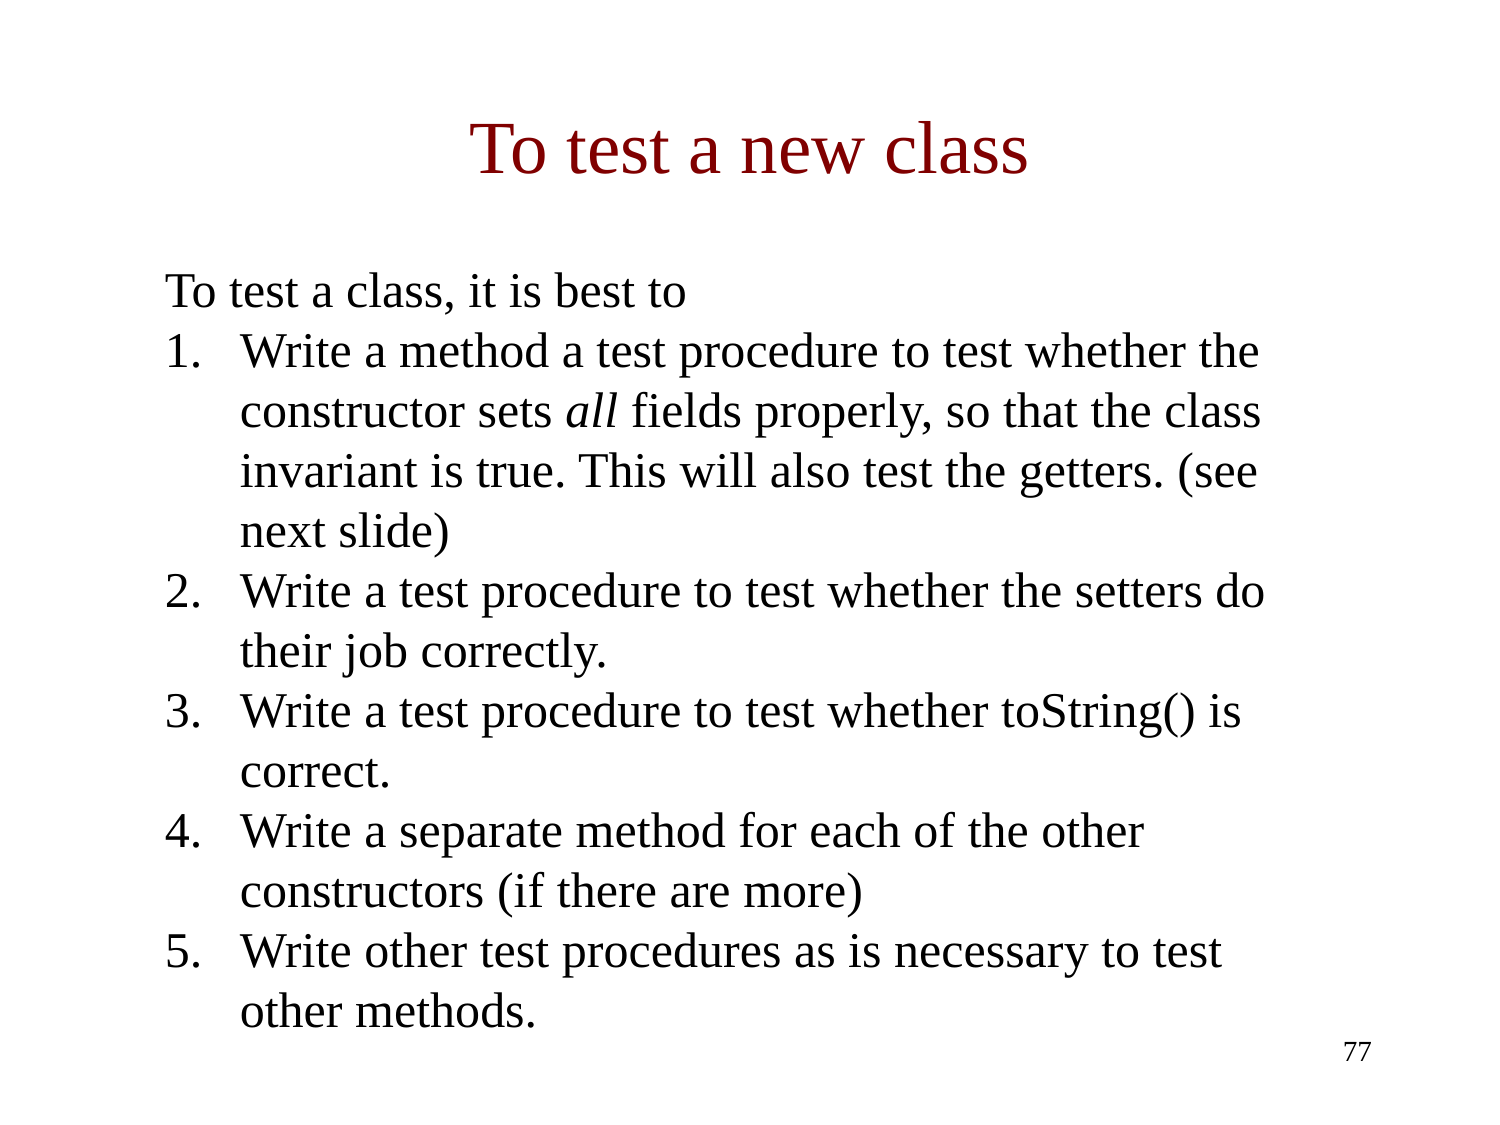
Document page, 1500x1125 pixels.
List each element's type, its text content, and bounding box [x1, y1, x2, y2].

title To test a new class [112, 99, 1388, 188]
slide_number 77 [1074, 1024, 1388, 1101]
text_box To test a class, it is best to Write a method a test procedure to test whether the constructor sets all fields properly, so that the class invariant is true. This will also test the getters. (see next slide) Write a test procedure to test whether the setters do their job correctly. Write a test procedure to test whether toString() is correct. Write a separate method for each of the other constructors (if there are more) Write other test procedures as is necessary to test other methods. [149, 249, 1338, 1045]
